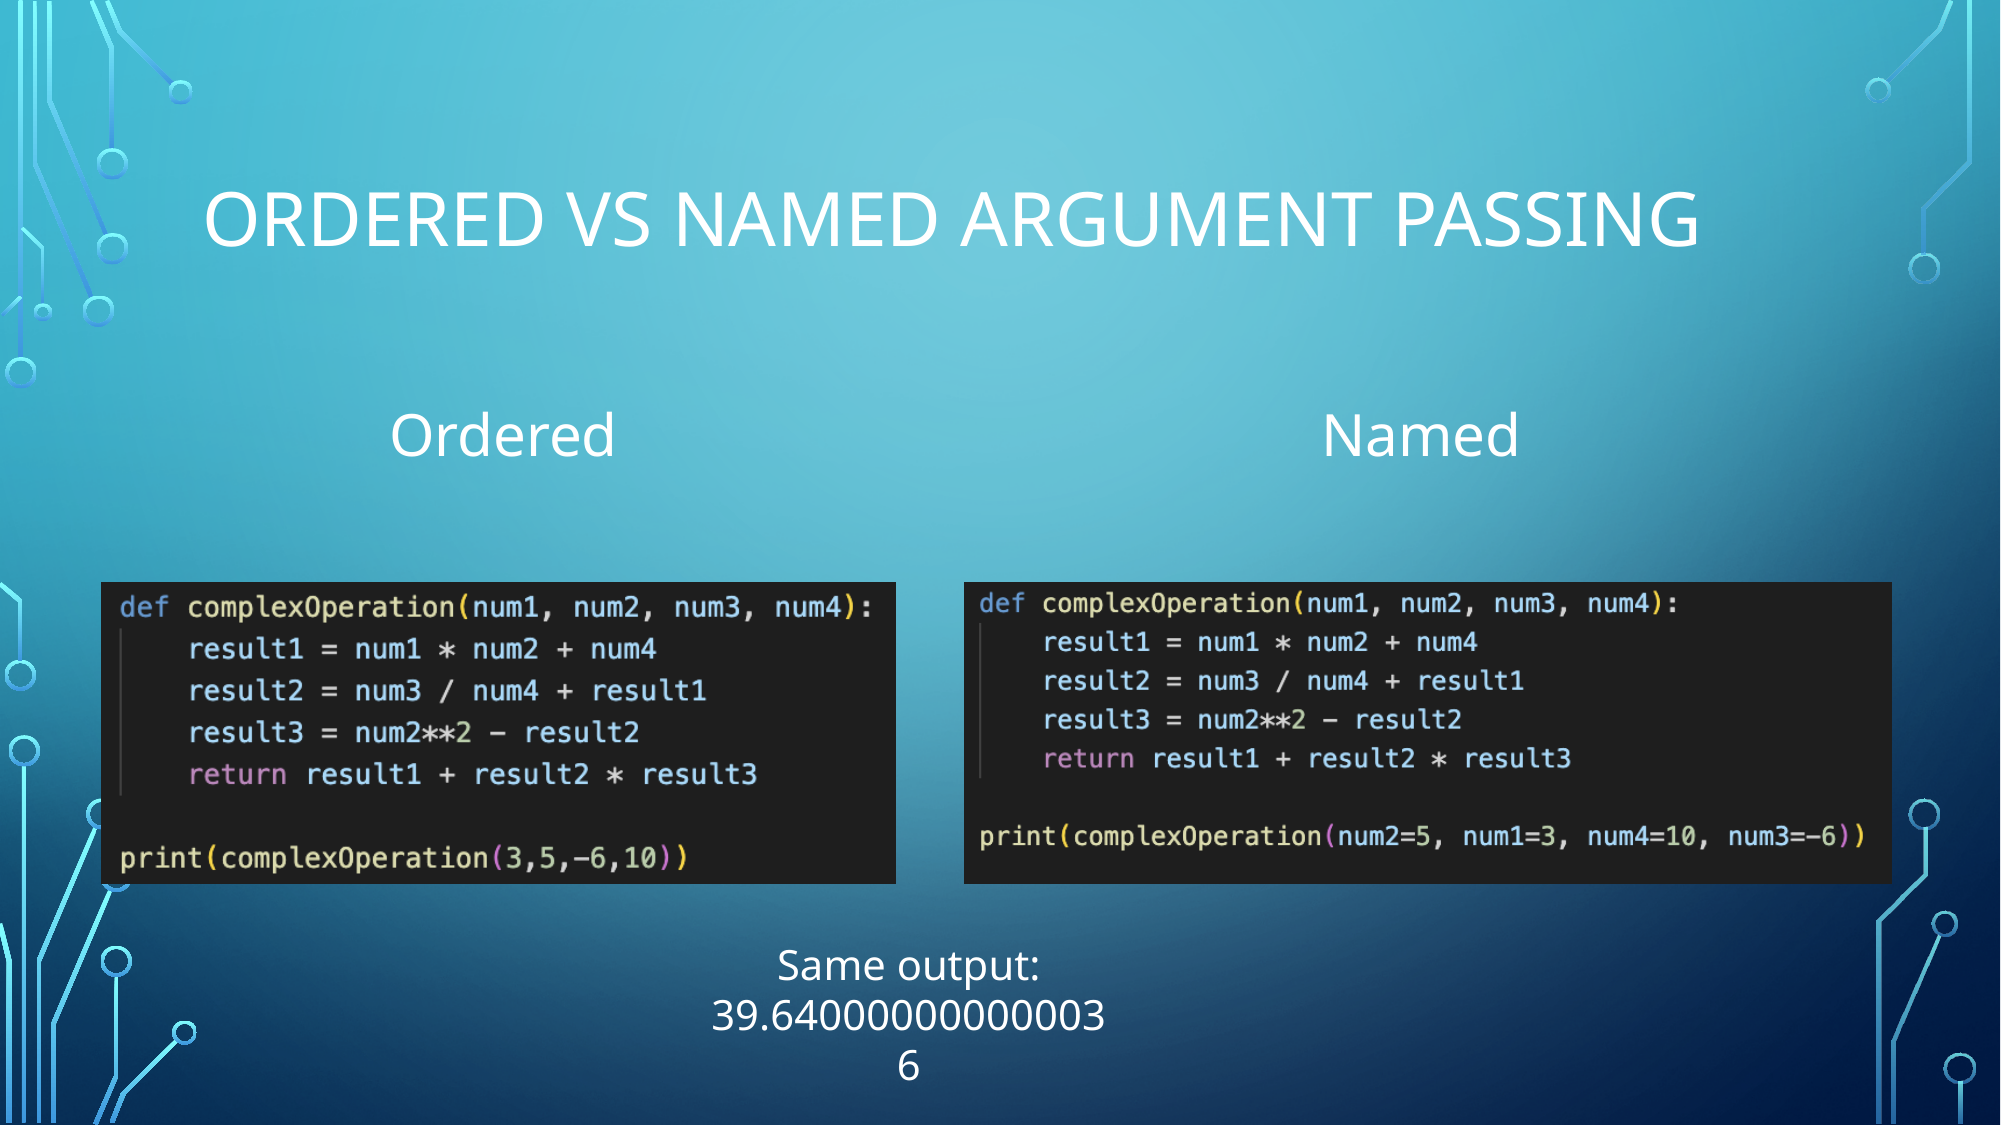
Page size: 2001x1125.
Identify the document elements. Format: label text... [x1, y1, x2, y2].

title ordered vs named argument passing [187, 101, 1813, 344]
picture [101, 581, 896, 885]
text_box Named [1306, 390, 1736, 476]
text_box Same output: 39.640000000000036 [691, 931, 1127, 1097]
text_box Ordered [374, 390, 804, 476]
picture [964, 581, 1892, 885]
